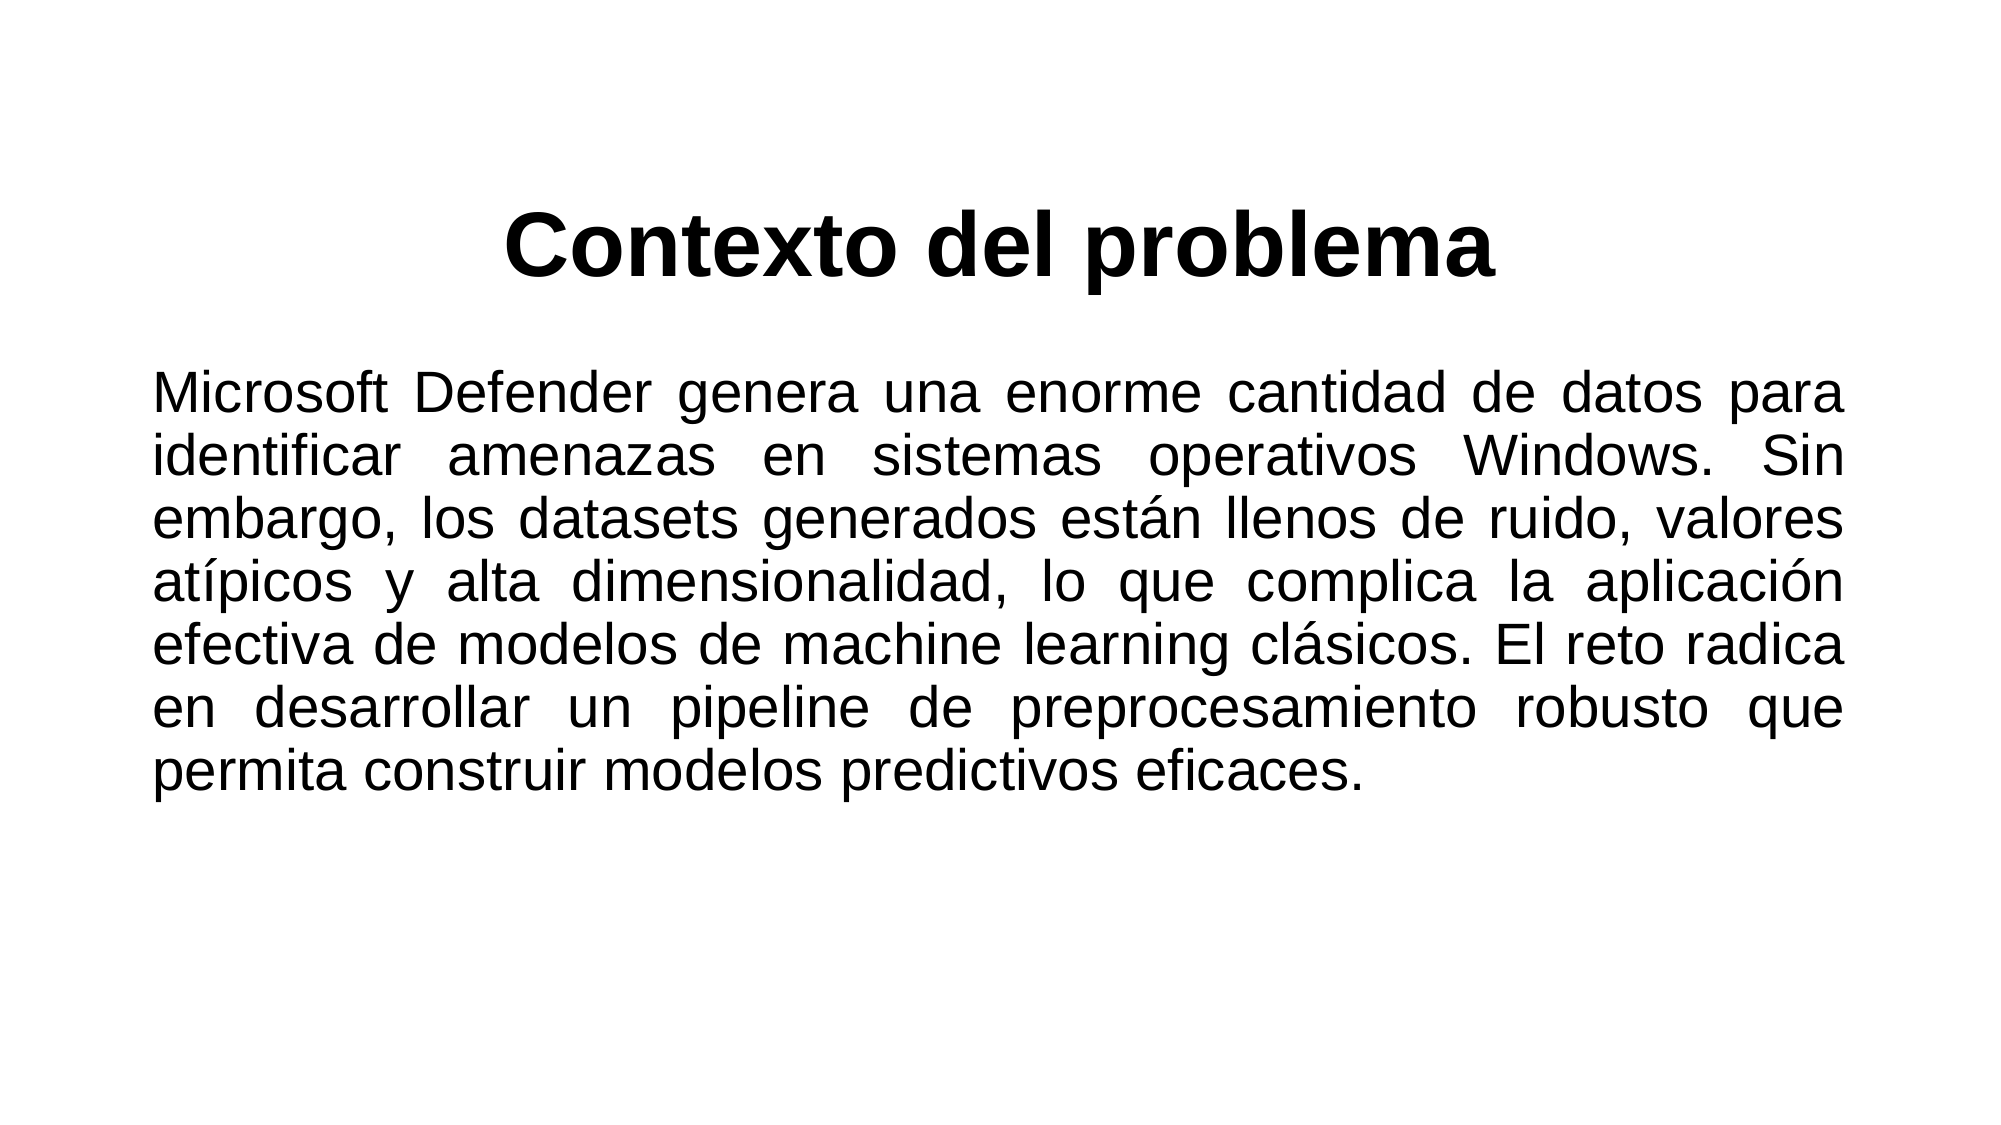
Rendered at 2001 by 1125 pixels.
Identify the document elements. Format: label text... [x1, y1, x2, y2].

list Microsoft Defender genera una enorme cantidad de datos para identificar amenazas en sistemas operativos Windows. Sin embargo, los datasets generados están llenos de ruido, valores atípicos y alta dimensionalidad, lo que complica la aplicación efectiva de modelos de machine learning clásicos. El reto radica en desarrollar un pipeline de preprocesamiento robusto que permita construir modelos predictivos eficaces. [137, 355, 1863, 848]
title Contexto del problema [137, 137, 1863, 355]
